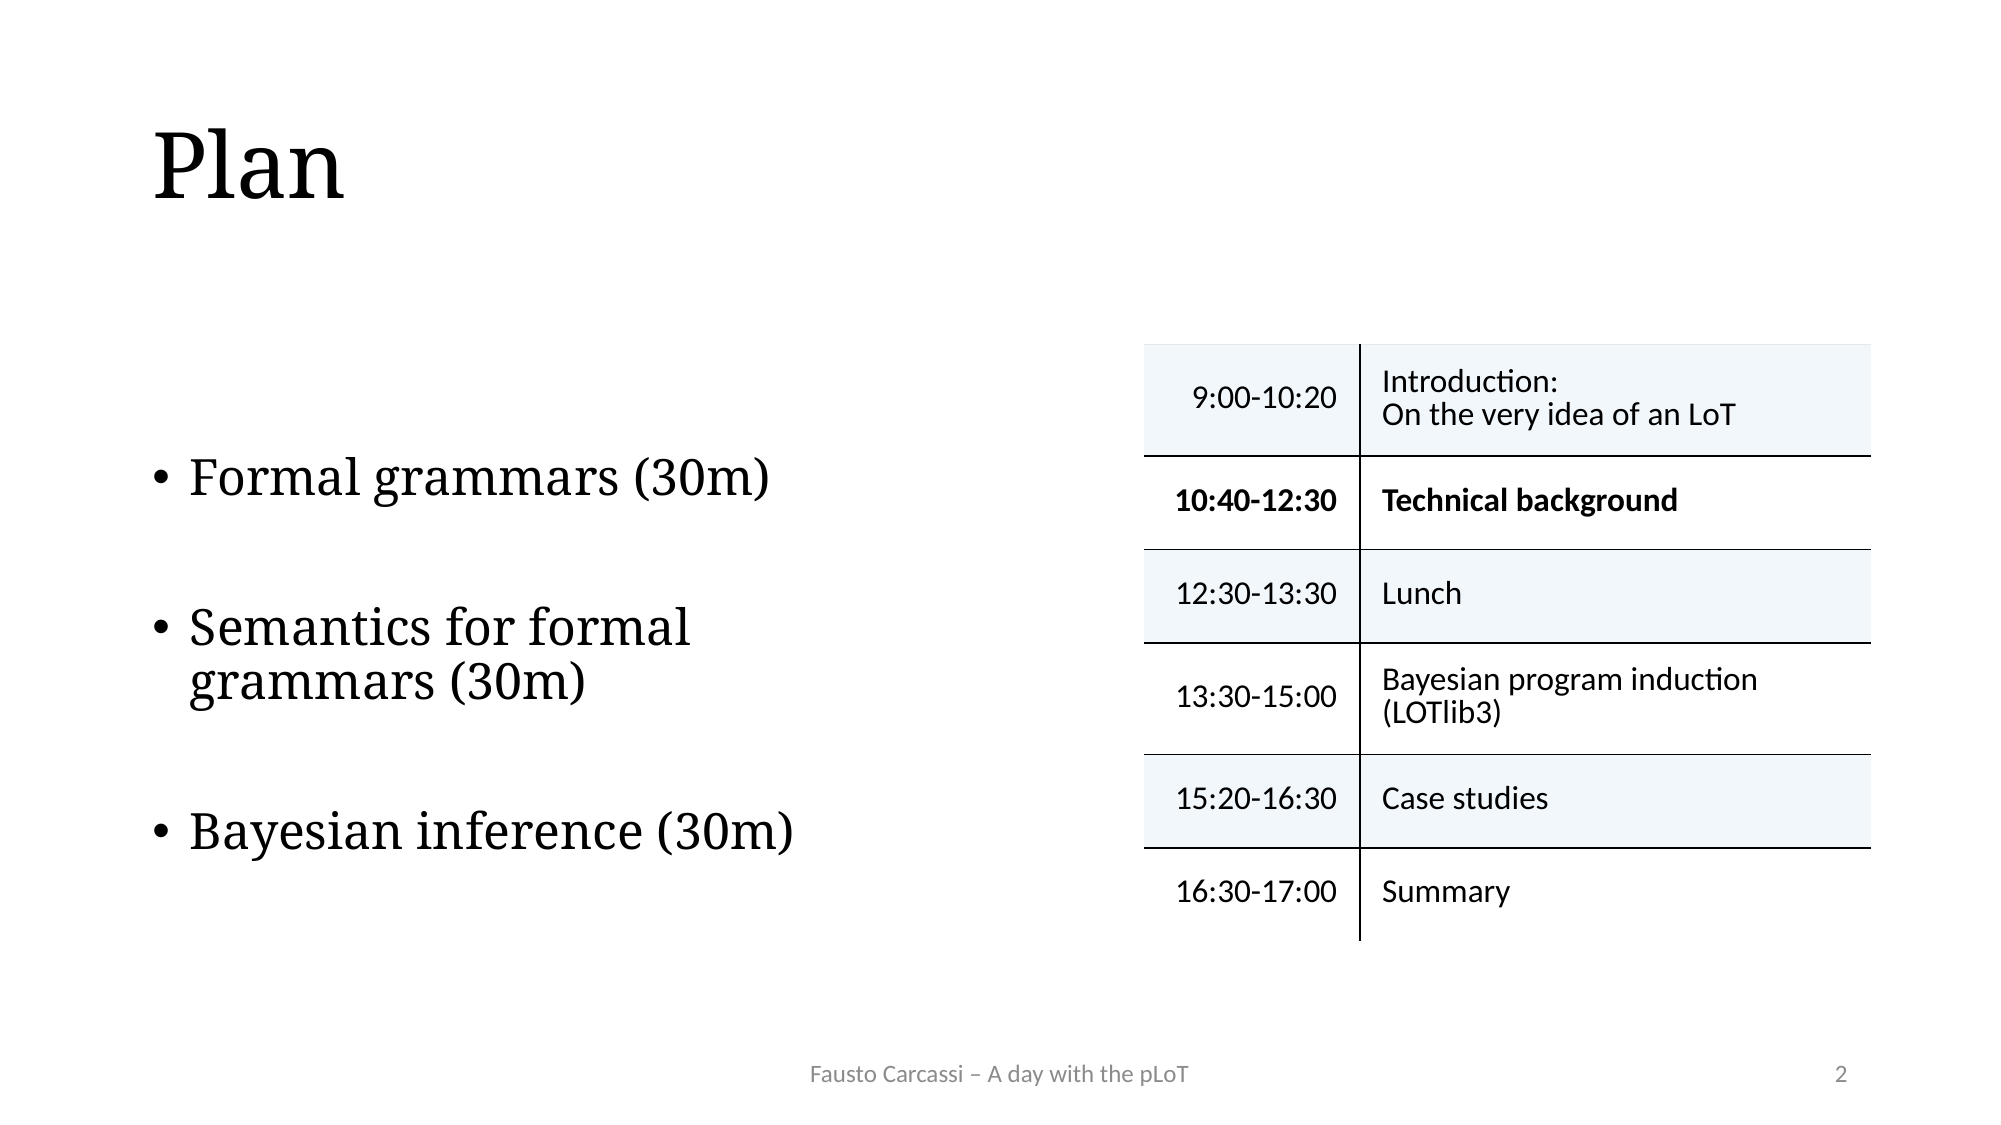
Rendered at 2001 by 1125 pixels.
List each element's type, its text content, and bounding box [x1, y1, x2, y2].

table_cell 13:30-15:00 [1144, 644, 1359, 754]
title Plan [137, 59, 1863, 278]
table_cell Technical background [1361, 457, 1871, 549]
table_header 9:00-10:20 [1144, 345, 1359, 455]
slide_number 2 [1412, 1042, 1863, 1103]
table_cell Bayesian program induction (LOTlib3) [1361, 644, 1871, 754]
table_cell 15:20-16:30 [1144, 755, 1359, 847]
table_cell 12:30-13:30 [1144, 550, 1359, 642]
table_header Introduction: On the very idea of an LoT [1361, 345, 1871, 455]
footer Fausto Carcassi – A day with the pLoT [662, 1042, 1338, 1103]
table_cell 16:30-17:00 [1144, 849, 1359, 941]
table_cell Case studies [1361, 755, 1871, 847]
table_cell Lunch [1361, 550, 1871, 642]
table_cell Summary [1361, 849, 1871, 941]
table_cell 10:40-12:30 [1144, 457, 1359, 549]
list Formal grammars (30m) Semantics for formal grammars (30m) Bayesian inference (30m) [137, 299, 823, 1014]
